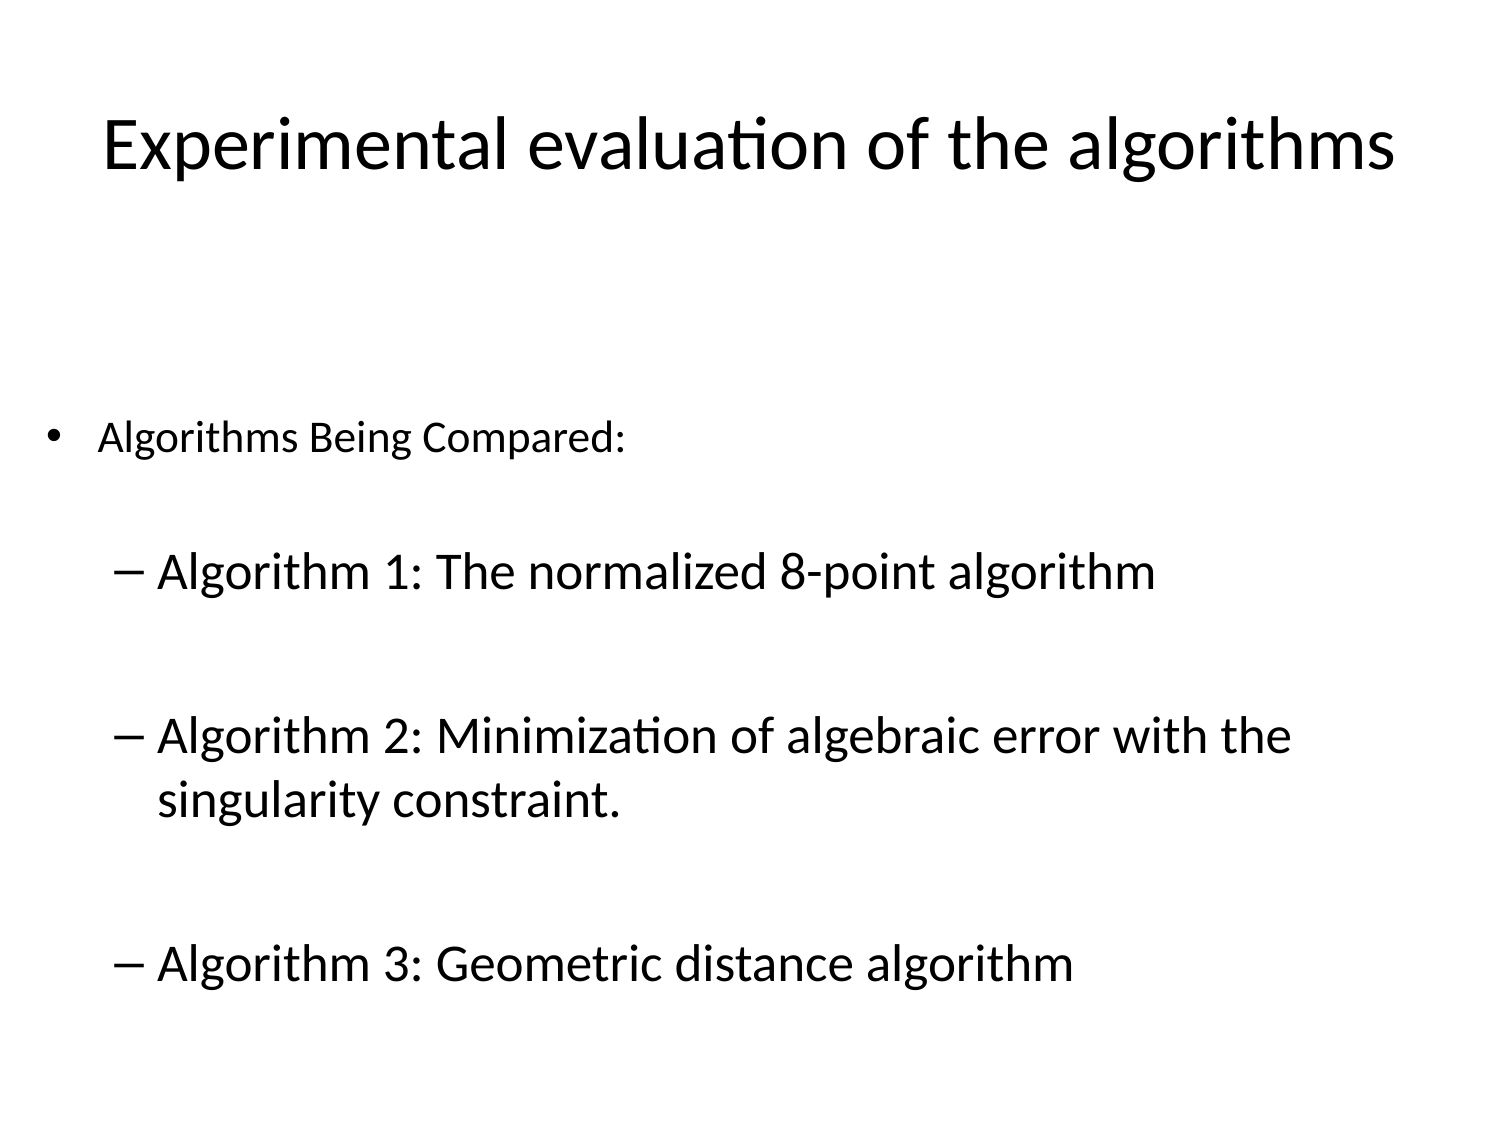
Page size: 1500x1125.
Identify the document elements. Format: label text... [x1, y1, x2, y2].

list Algorithms Being Compared: Algorithm 1: The normalized 8-point algorithm Algorithm 2: Minimization of algebraic error with the singularity constraint. Algorithm 3: Geometric distance algorithm [31, 399, 1469, 1006]
title Experimental evaluation of the algorithms [75, 45, 1425, 233]
